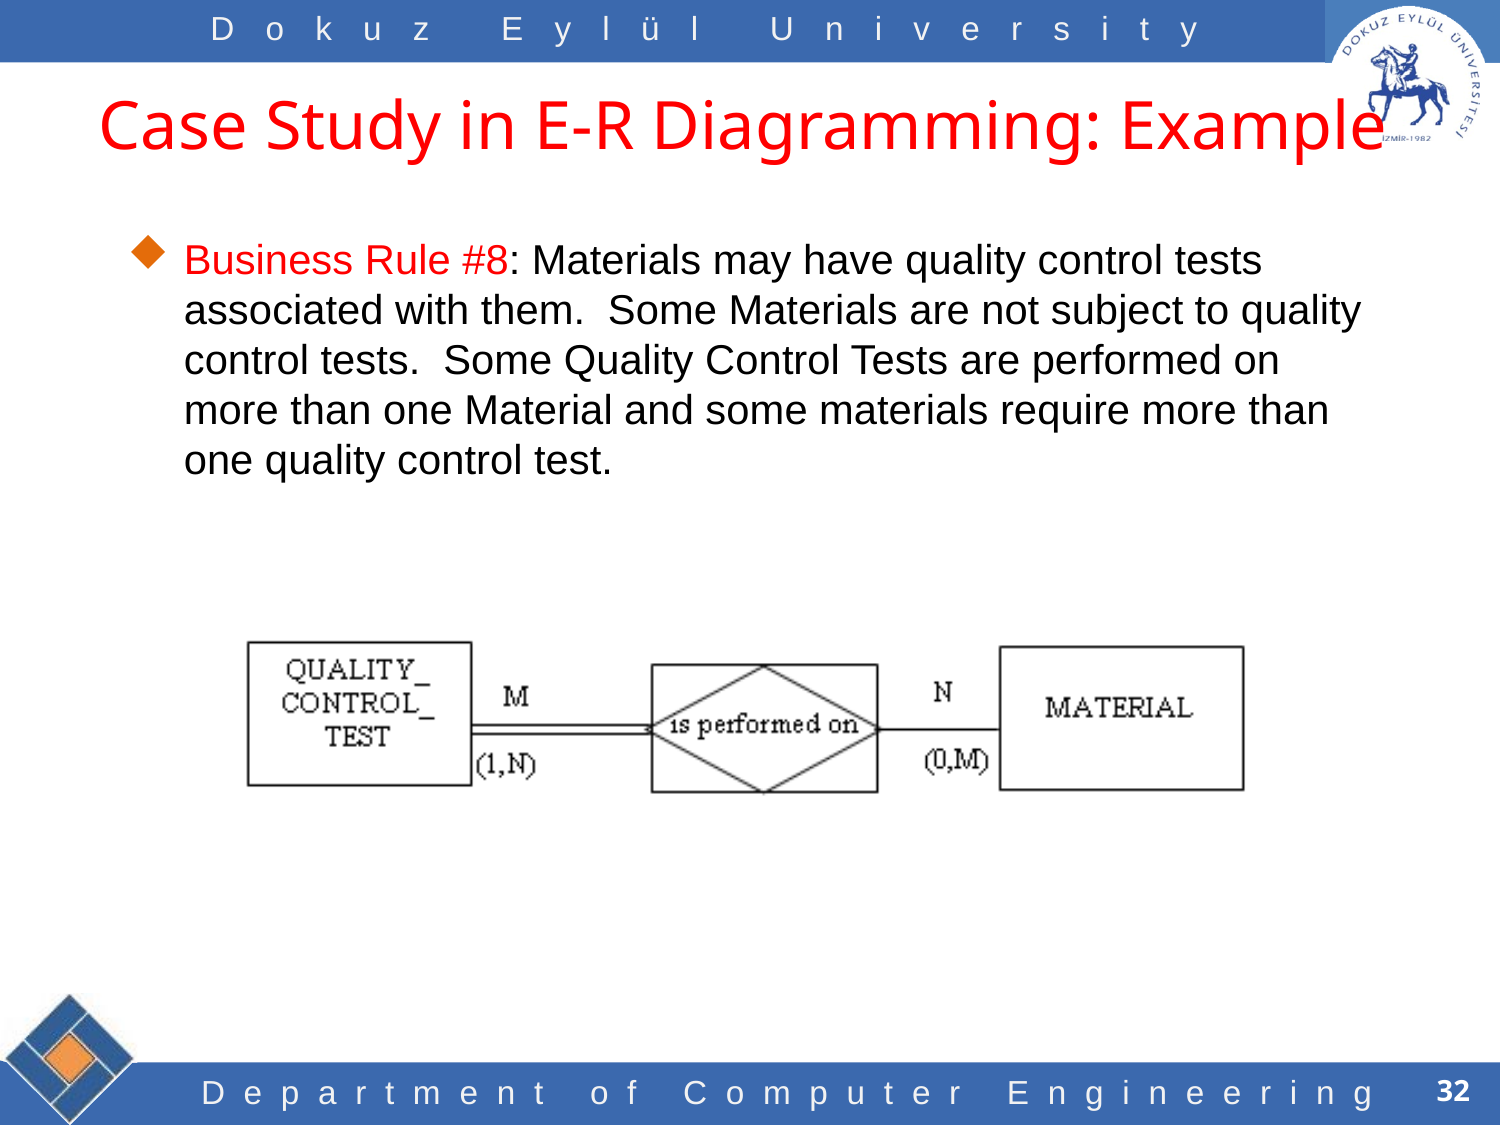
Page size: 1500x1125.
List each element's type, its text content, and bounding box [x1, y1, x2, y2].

picture [1325, 0, 1500, 150]
slide_number 32 [1421, 1065, 1500, 1125]
picture [0, 993, 138, 1124]
picture [224, 624, 1264, 814]
list Business Rule #8: Materials may have quality control tests associated with them. Some Materials are not subject to quality control tests. Some Quality Control Tests are performed on more than one Material and some materials require more than one quality control test. [112, 224, 1388, 600]
title Case Study in E-R Diagramming: Example [75, 62, 1413, 183]
